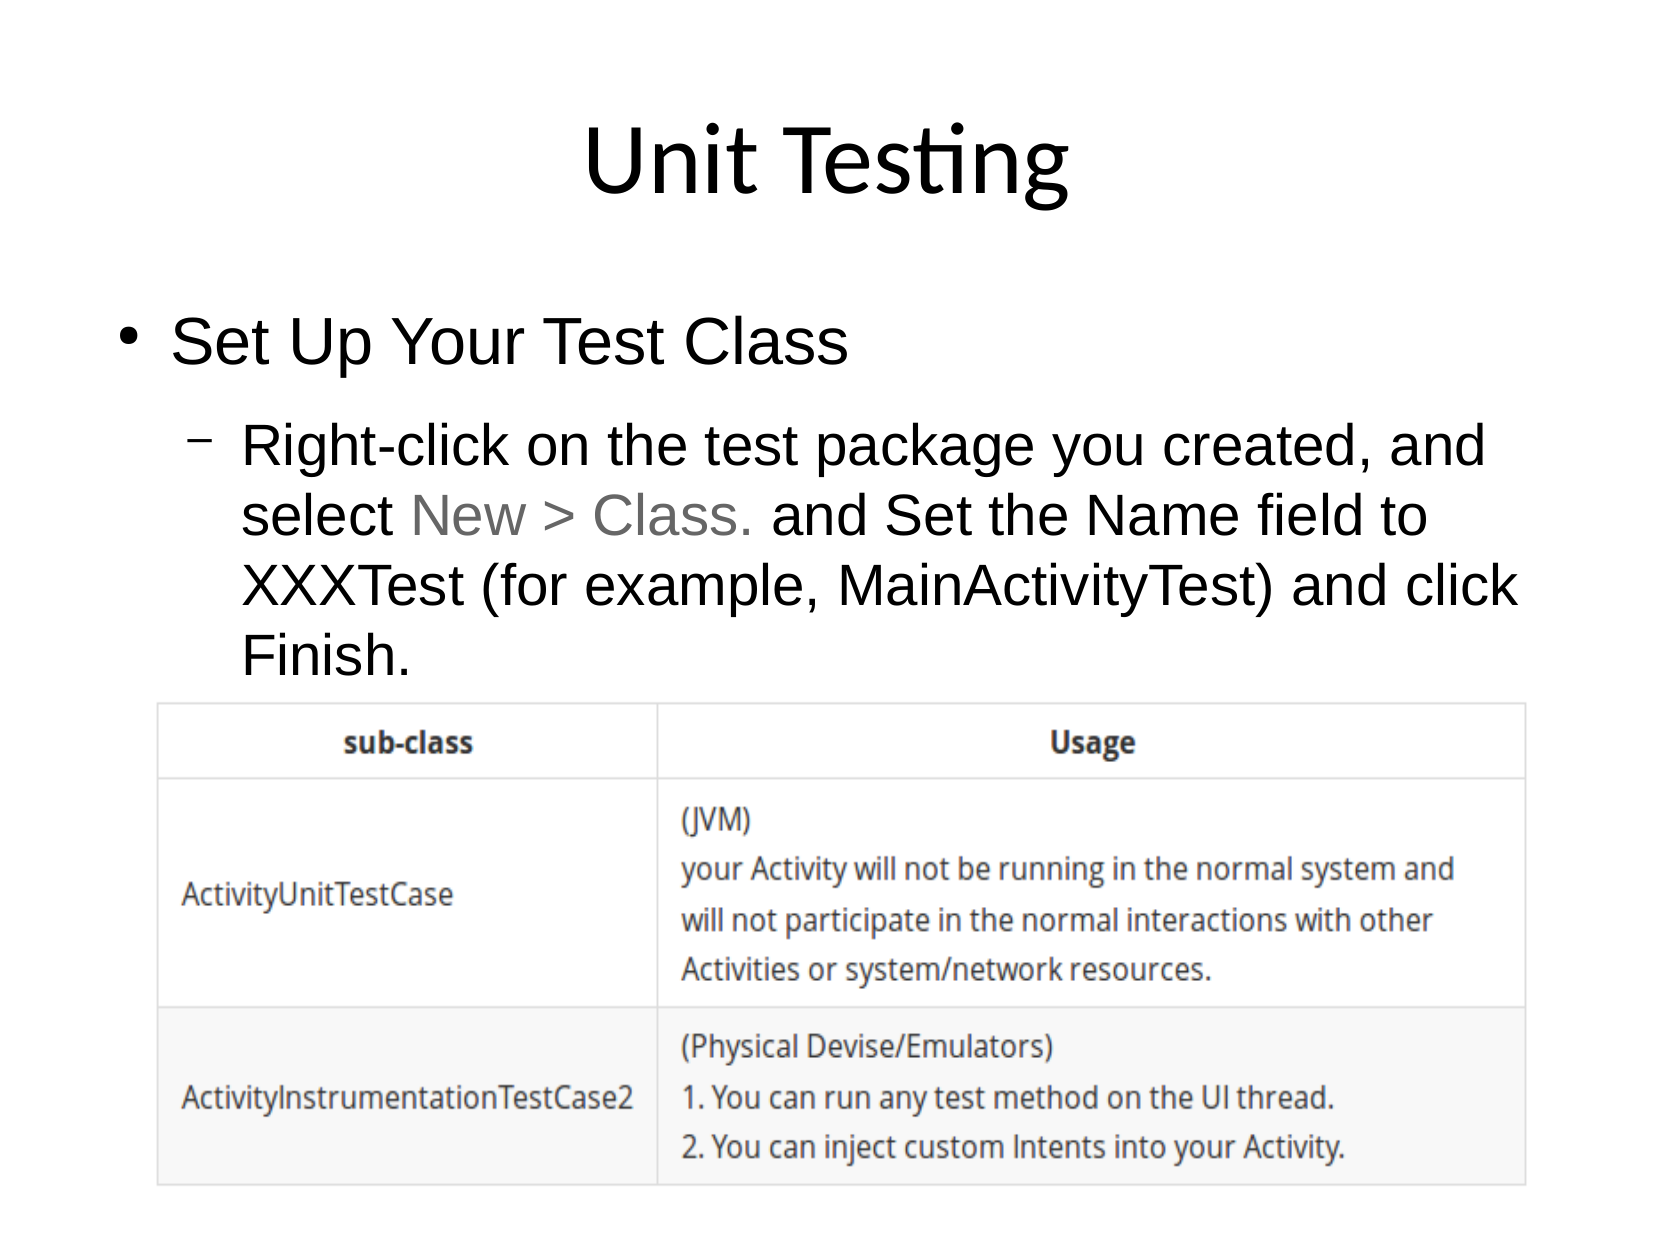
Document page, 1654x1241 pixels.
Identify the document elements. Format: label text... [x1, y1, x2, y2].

title Unit Testing [82, 49, 1571, 257]
list Set Up Your Test Class Right-click on the test package you created, and select New > Class. and Set the Name field to XXXTest (for example, MainActivityTest) and click Finish. Extend to one of the sub-classes of ActivityTestCase [82, 289, 1571, 1108]
picture [149, 689, 1542, 1201]
